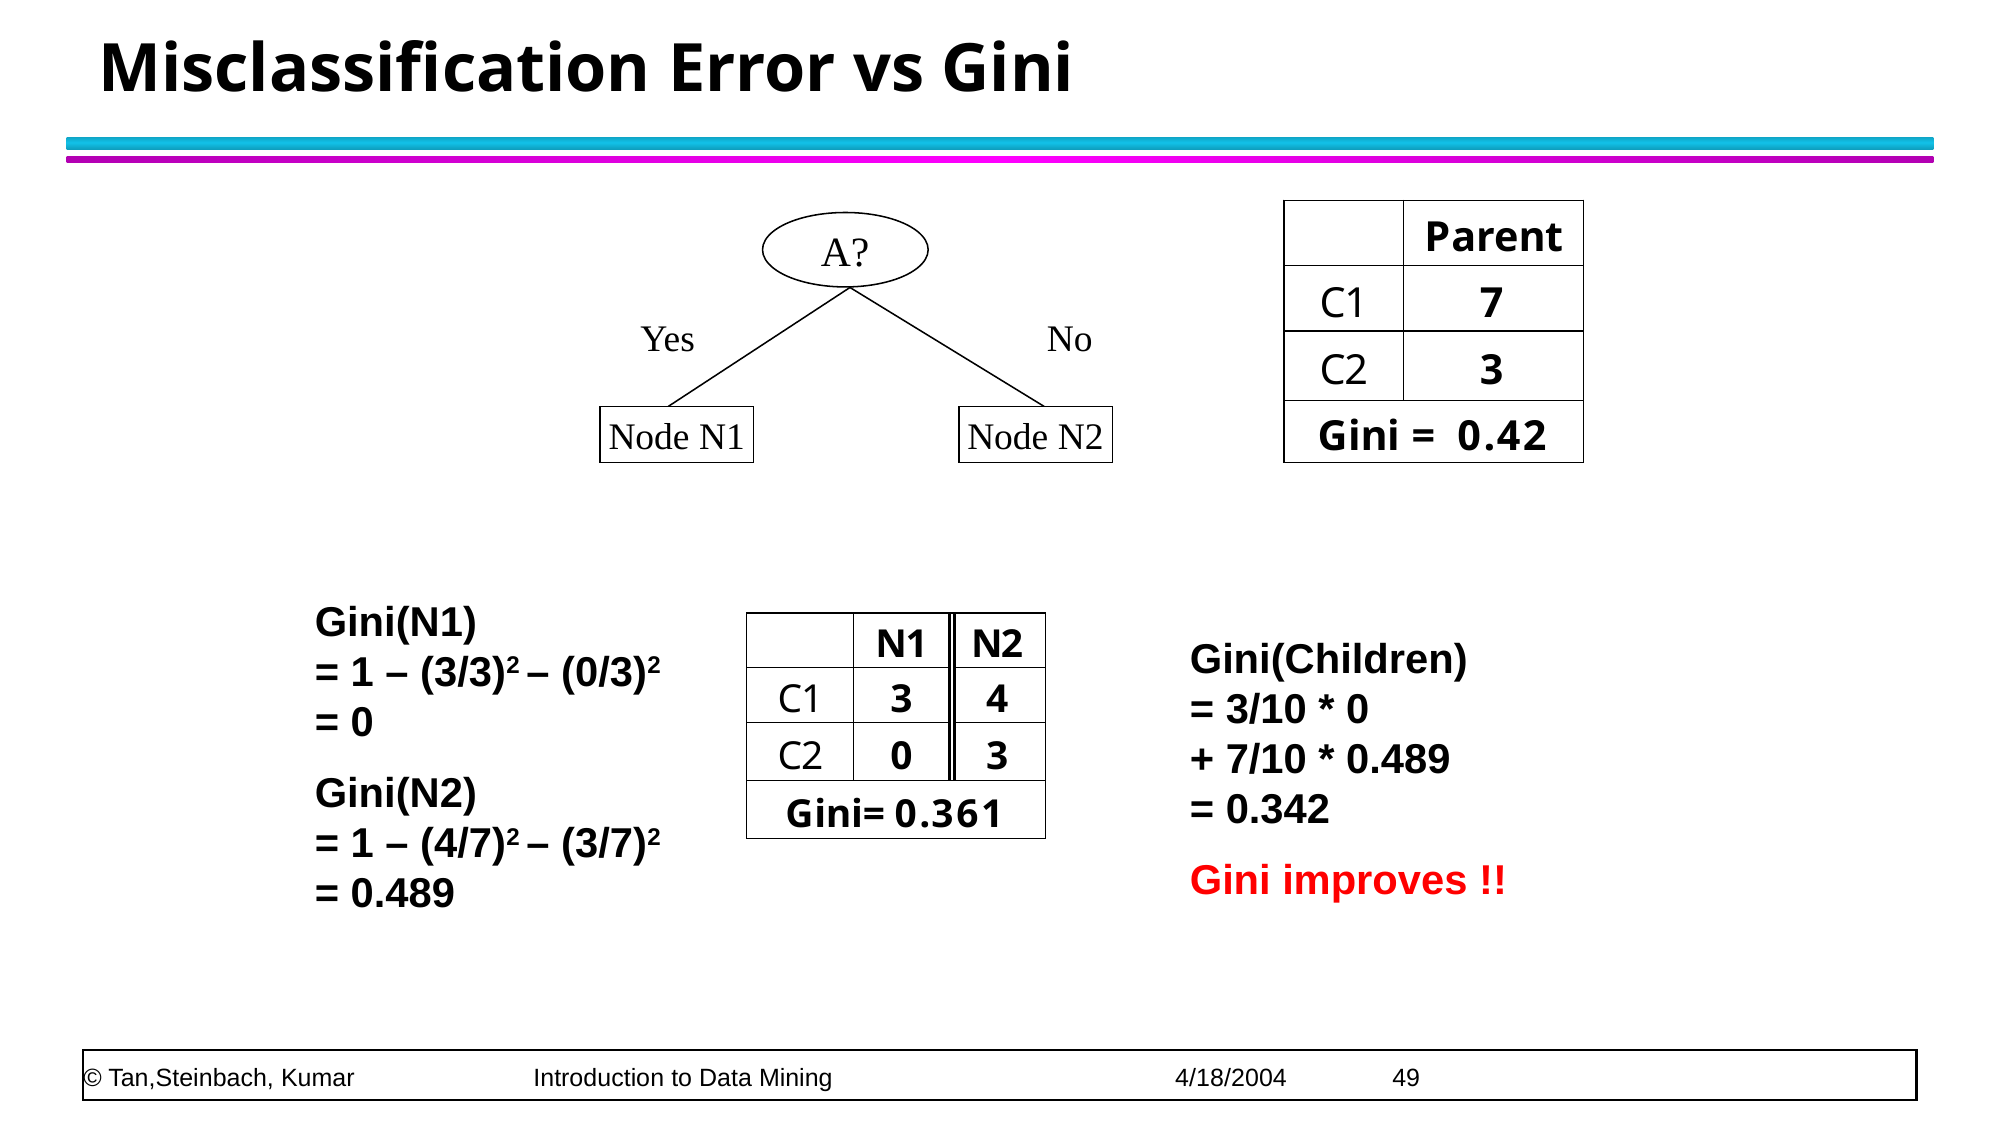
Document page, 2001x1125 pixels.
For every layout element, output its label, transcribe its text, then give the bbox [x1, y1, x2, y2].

text_box A? [762, 212, 929, 287]
text_box Yes [625, 306, 710, 367]
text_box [1274, 199, 1598, 511]
text_box Gini(N1) = 1 – (3/3)2 – (0/3)2 = 0 Gini(N2) = 1 – (4/7)2 – (3/7)2 = 0.489 [300, 587, 700, 924]
text_box Node N1 [599, 406, 754, 463]
text_box No [1031, 306, 1108, 367]
text_box Gini(Children) = 3/10 * 0 + 7/10 * 0.489 = 0.342 Gini improves !! [1175, 624, 1575, 911]
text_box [737, 612, 1050, 854]
title Misclassification Error vs Gini [83, 24, 1895, 113]
text_box Node N2 [958, 406, 1113, 463]
